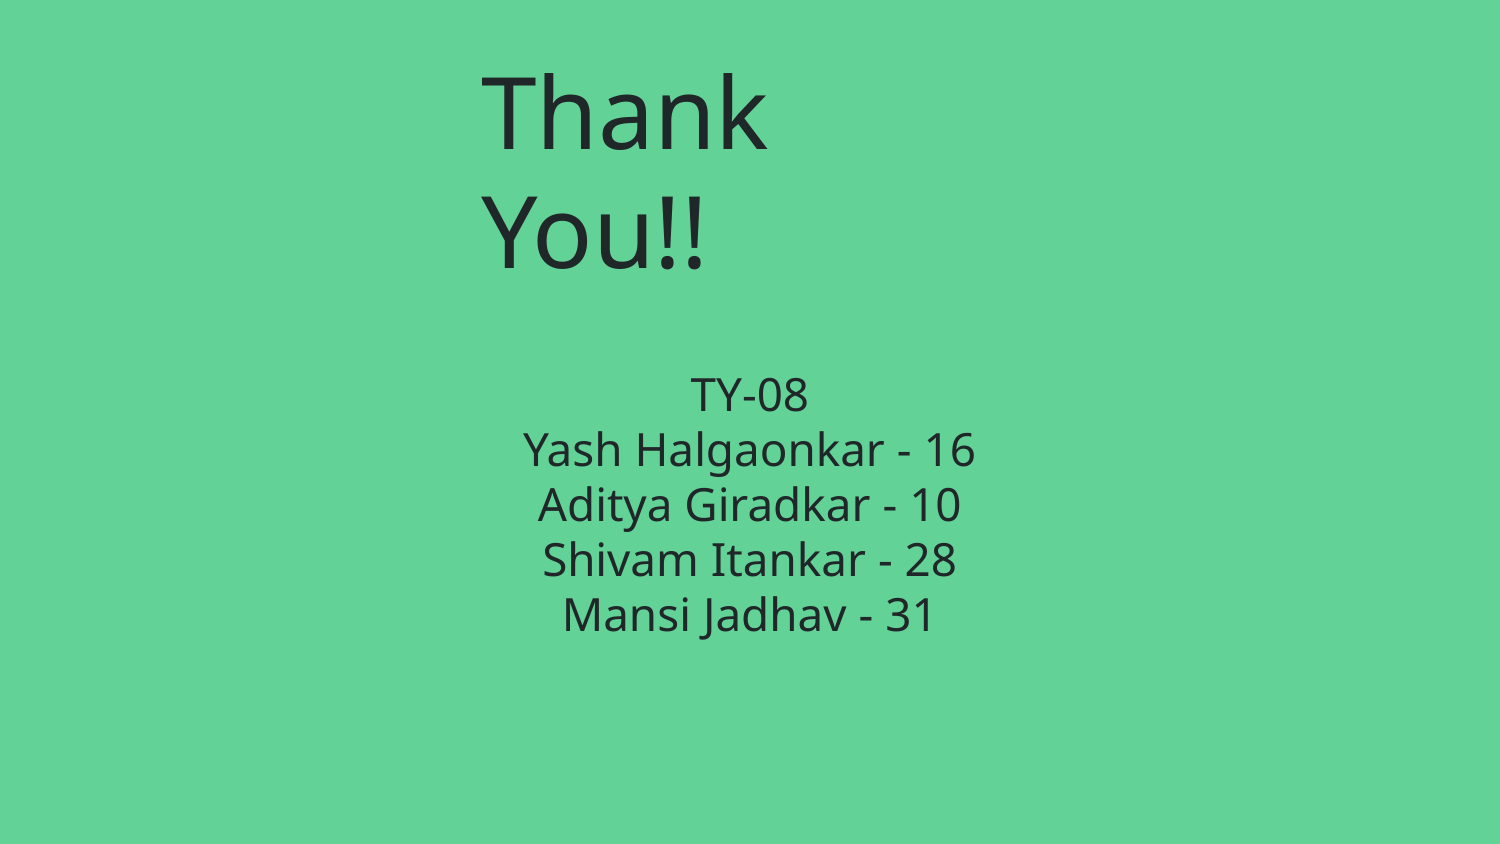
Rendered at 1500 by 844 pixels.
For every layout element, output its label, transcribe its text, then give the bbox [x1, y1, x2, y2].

title Thank You!! [465, 34, 1034, 305]
text_box TY-08 Yash Halgaonkar - 16 Aditya Giradkar - 10 Shivam Itankar - 28 Mansi Jadhav - 31 [418, 350, 1082, 656]
